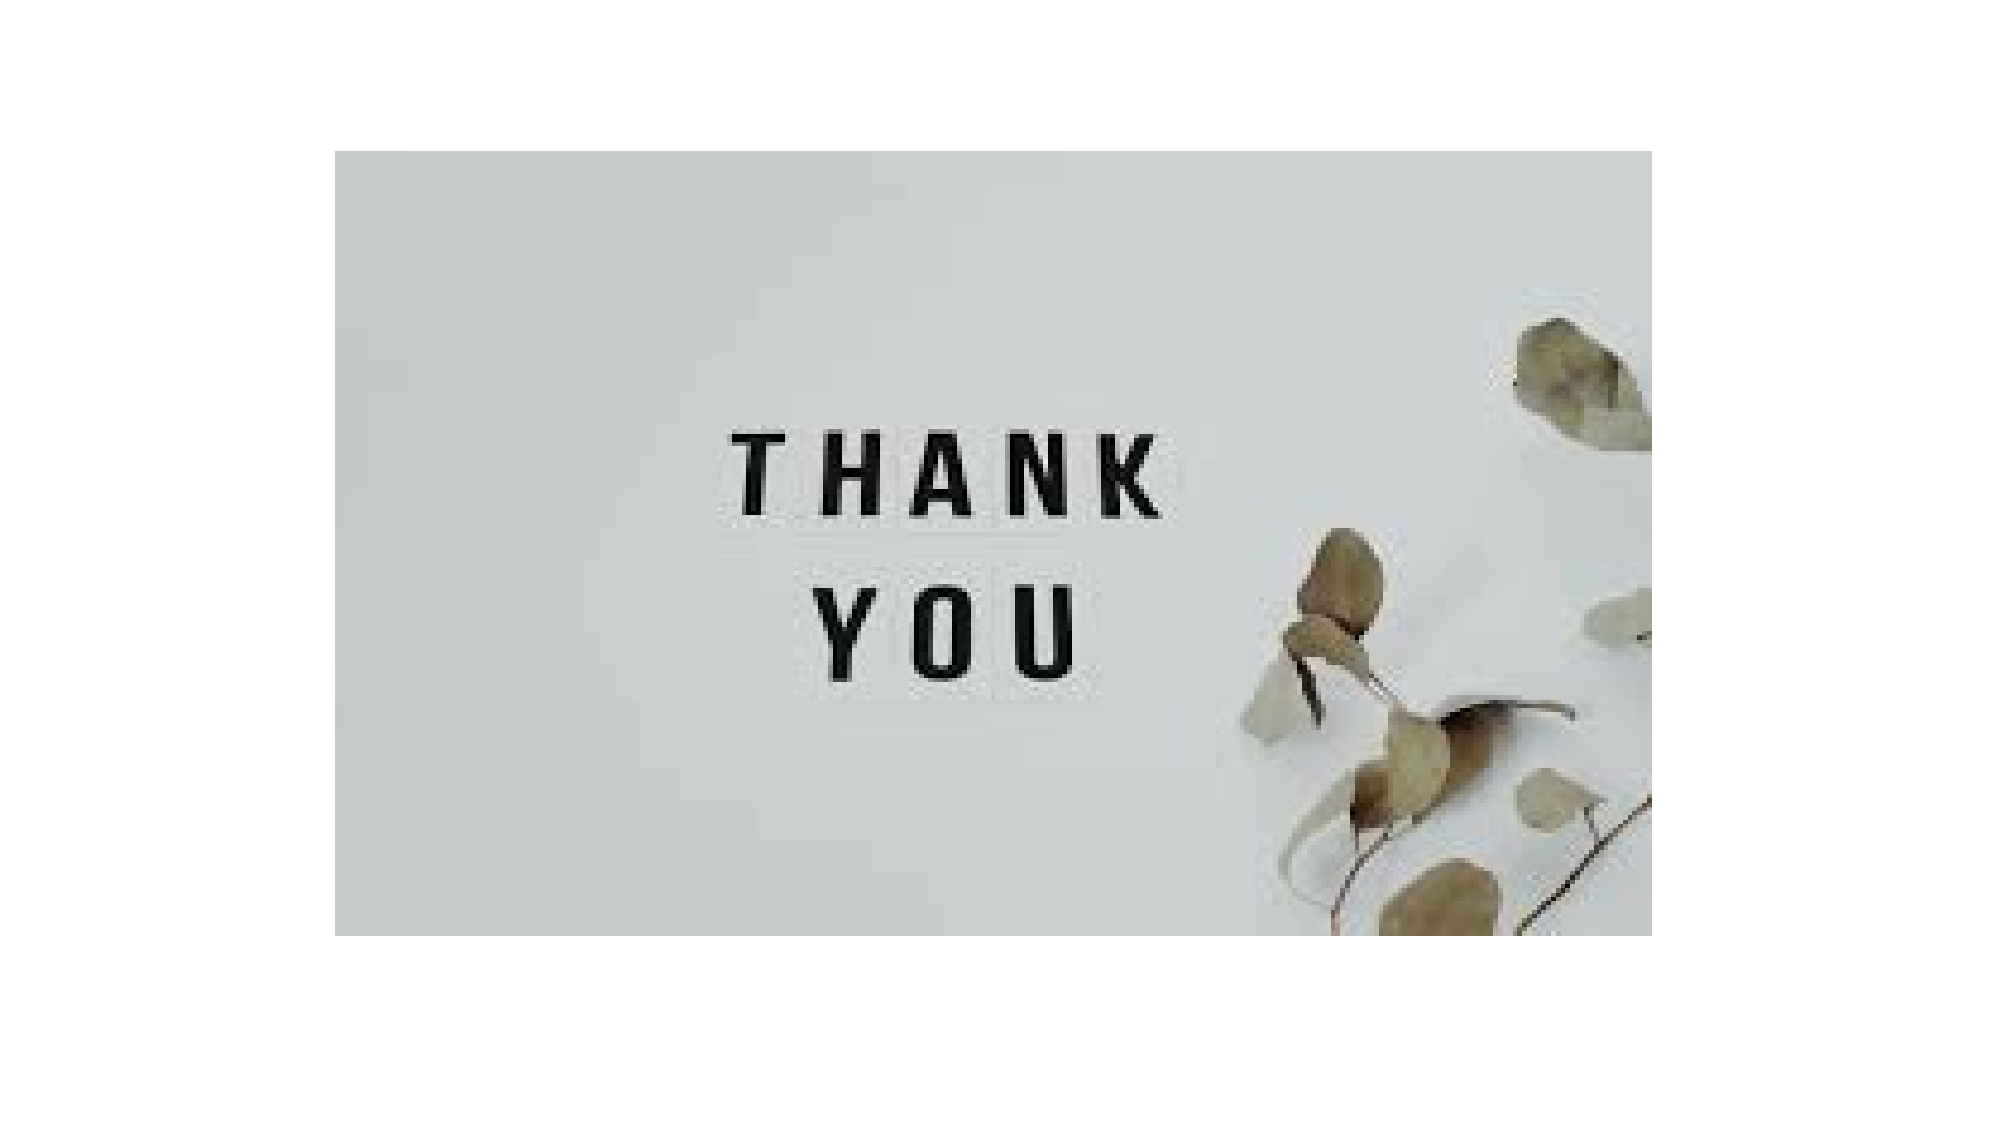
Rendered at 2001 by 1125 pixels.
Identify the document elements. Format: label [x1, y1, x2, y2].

picture [335, 151, 1652, 936]
